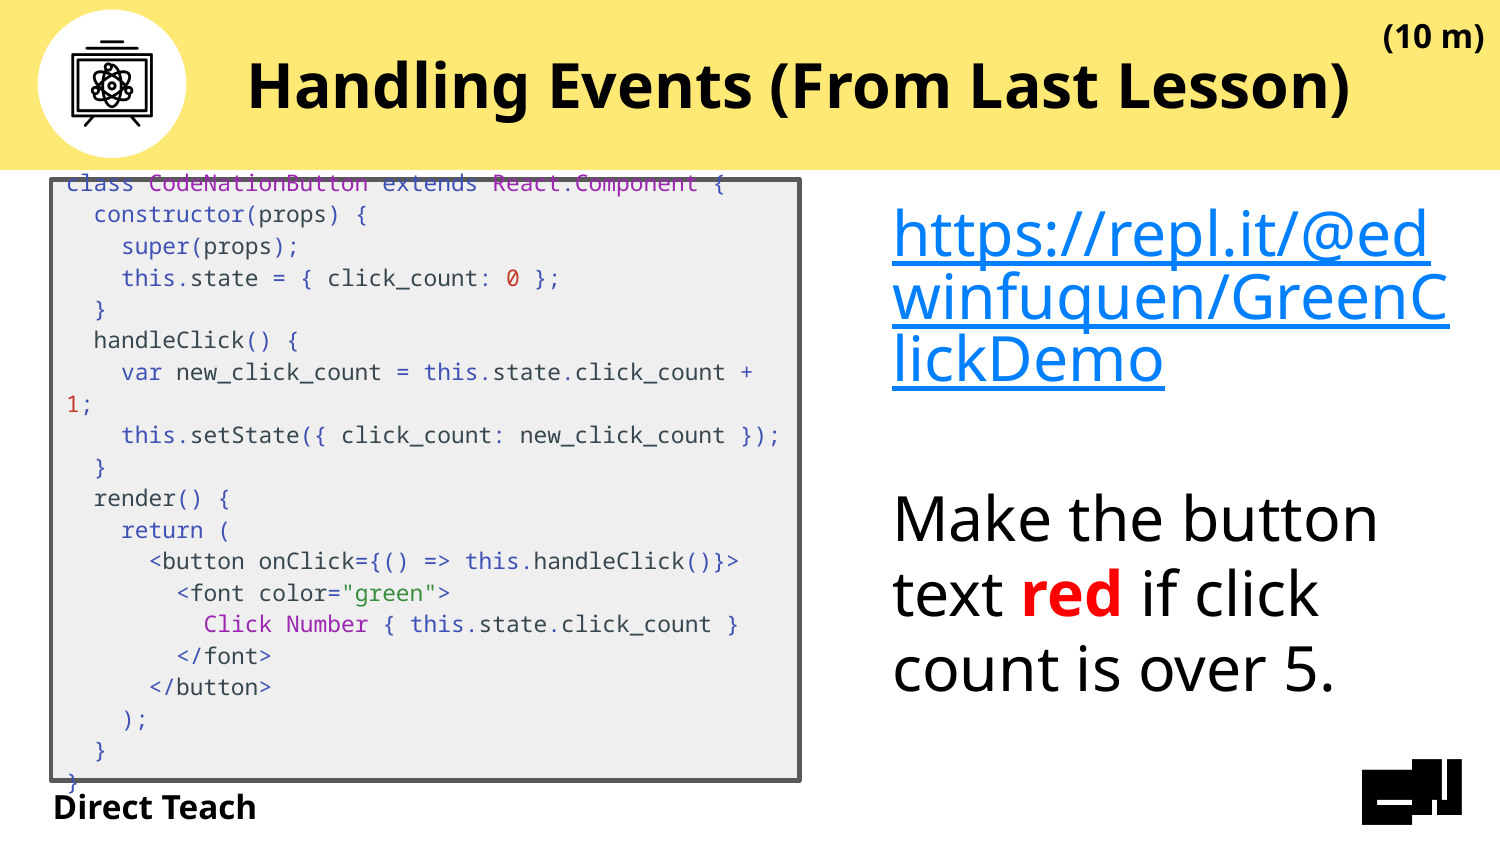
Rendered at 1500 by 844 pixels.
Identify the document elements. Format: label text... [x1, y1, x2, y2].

picture [67, 38, 157, 129]
text_box class CodeNationButton extends React.Component { constructor(props) { super(props); this.state = { click_count: 0 }; } handleClick() { var new_click_count = this.state.click_count + 1; this.setState({ click_count: new_click_count }); } render() { return ( <button onClick={() => this.handleClick()}> <font color="green"> Click Number { this.state.click_count } </font> </button> ); } } [51, 179, 800, 781]
title Handling Events (From Last Lesson) [231, 9, 1463, 158]
text_box https://repl.it/@edwinfuquen/GreenClickDemo Make the button text red if click count is over 5. [877, 179, 1469, 781]
text_box (10 m) [1155, 0, 1500, 92]
picture [1362, 781, 1462, 825]
